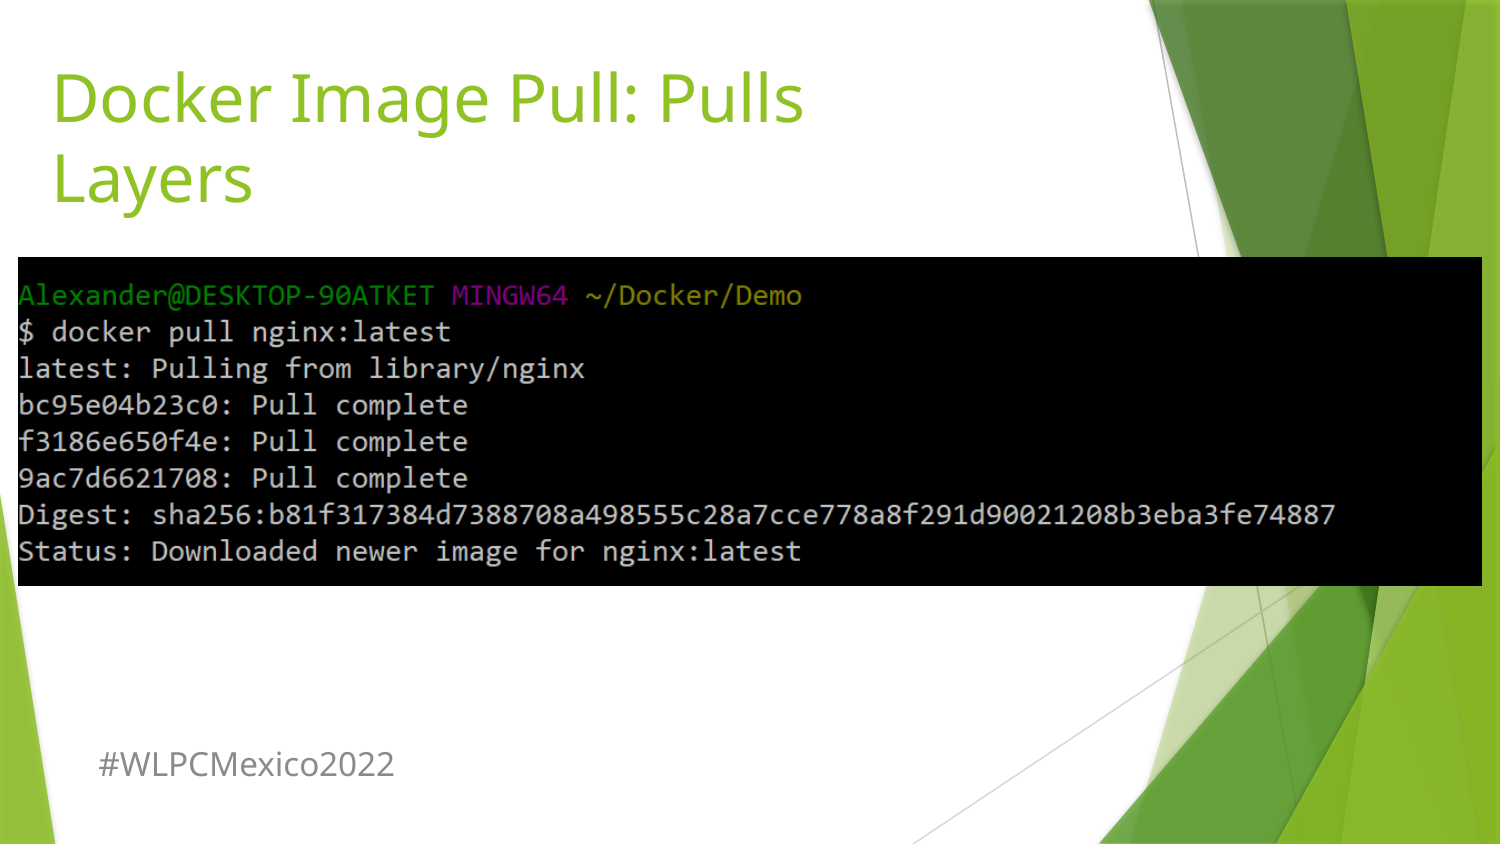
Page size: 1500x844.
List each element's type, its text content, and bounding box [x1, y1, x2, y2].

title Docker Image Pull: Pulls Layers [49, 54, 997, 217]
picture [18, 257, 1482, 587]
footer #WLPCMexico2022 [83, 743, 859, 789]
